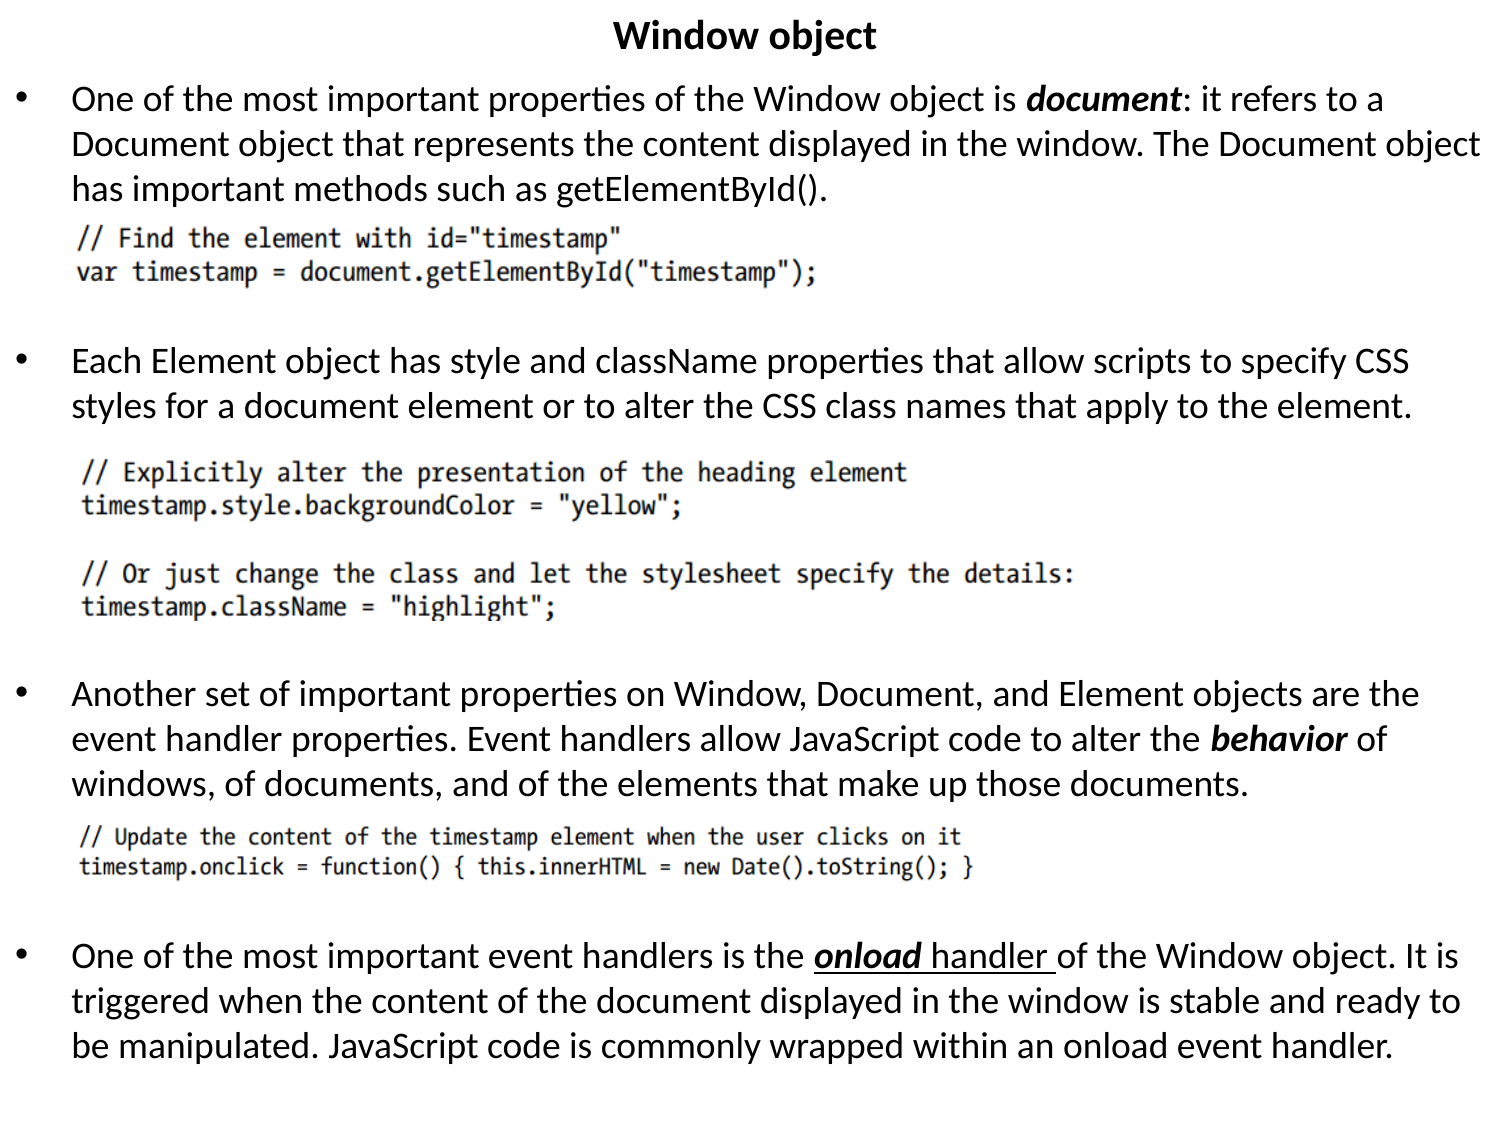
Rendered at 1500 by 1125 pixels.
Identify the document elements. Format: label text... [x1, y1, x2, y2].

picture [70, 816, 975, 886]
picture [70, 213, 821, 297]
picture [76, 449, 1076, 622]
text_box One of the most important properties of the Window object is document: it refers to a Document object that represents the content displayed in the window. The Document object has important methods such as getElementById(). Each Element object has style and className properties that allow scripts to specify CSS styles for a document element or to alter the CSS class names that apply to the element. Another set of important properties on Window, Document, and Element objects are the event handler properties. Event handlers allow JavaScript code to alter the behavior of windows, of documents, and of the elements that make up those documents. One of the most important event handlers is the onload handler of the Window object. It is triggered when the content of the document displayed in the window is stable and ready to be manipulated. JavaScript code is commonly wrapped within an onload event handler. [0, 66, 1500, 1074]
text_box Window object [0, 0, 1500, 65]
